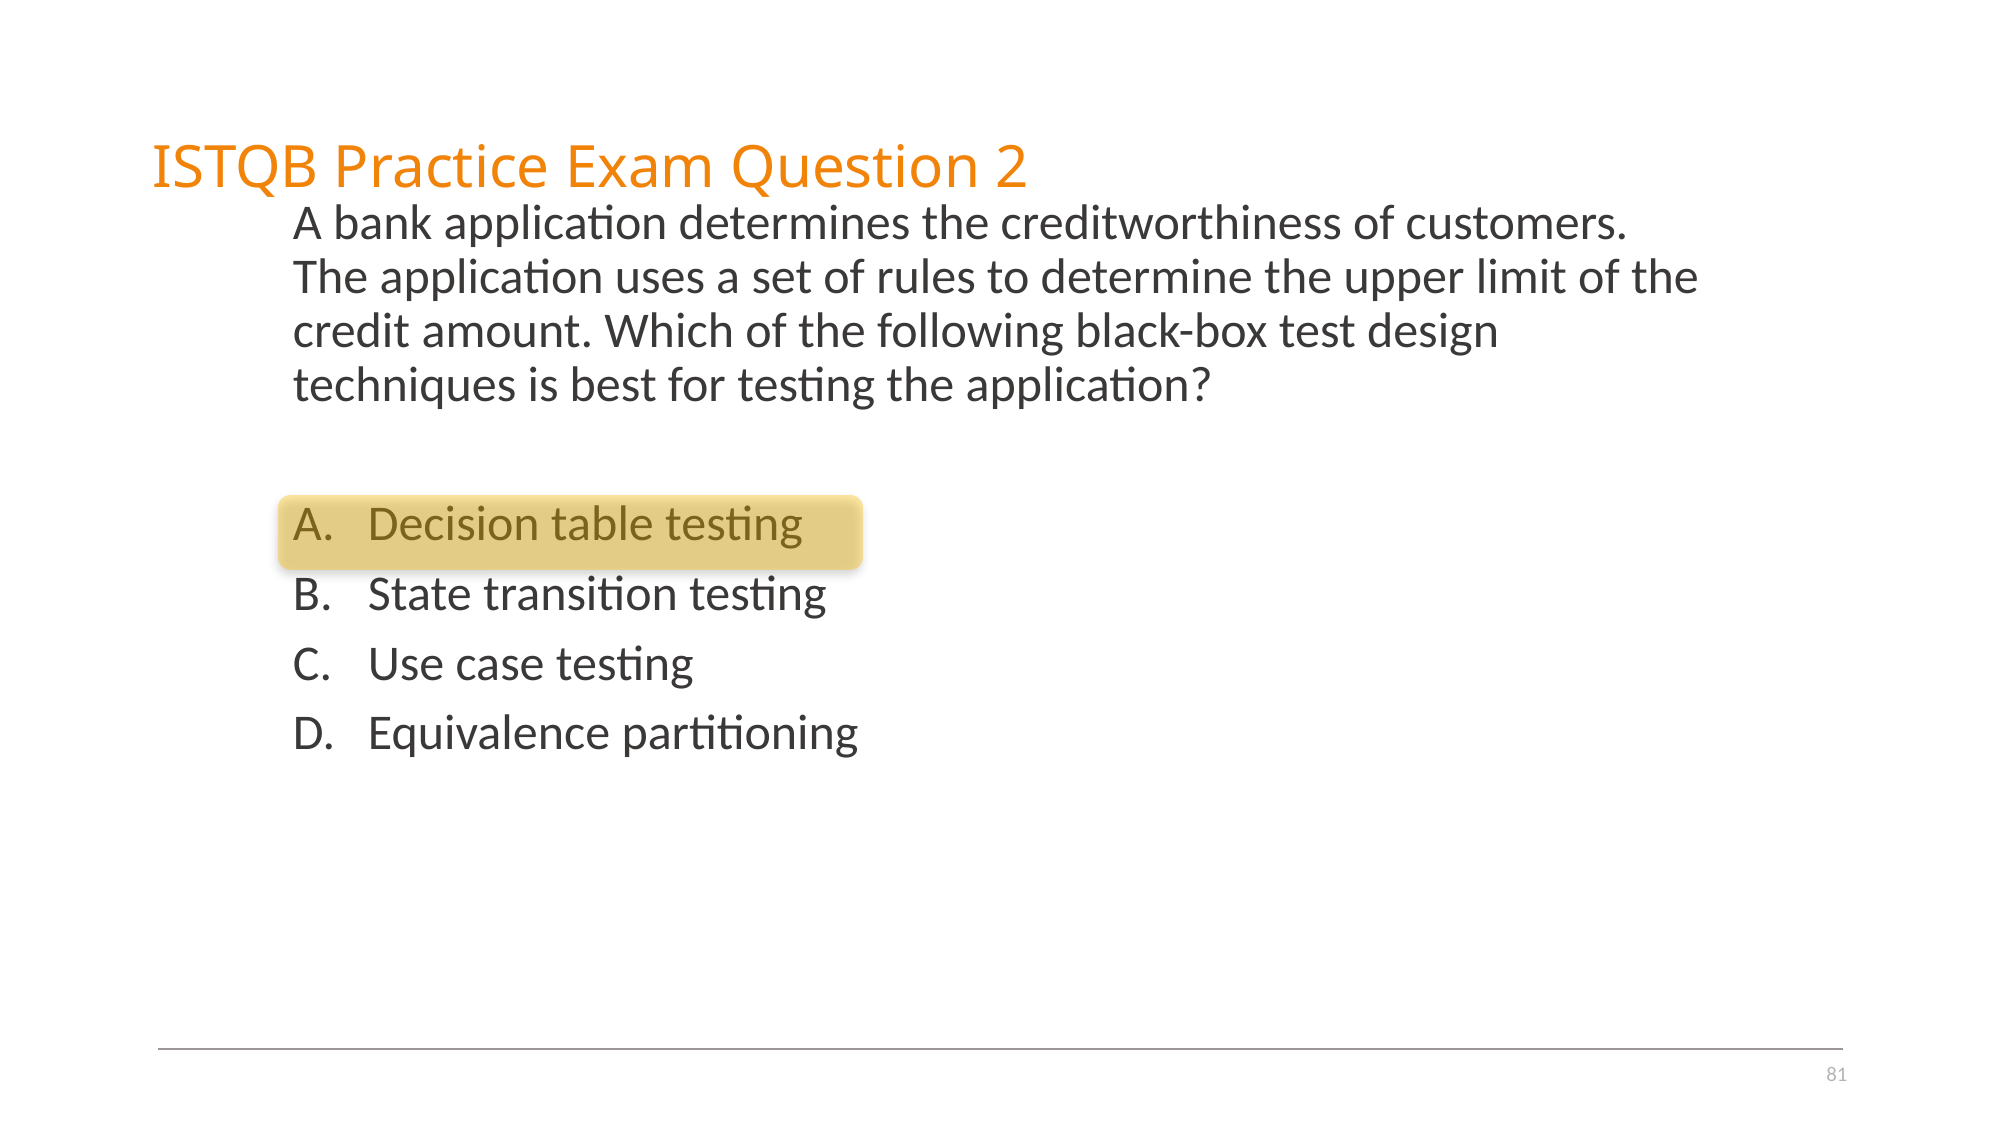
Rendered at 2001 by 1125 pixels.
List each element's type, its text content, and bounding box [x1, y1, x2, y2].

title ISTQB Practice Exam Question 2 [137, 59, 1863, 278]
list A bank application determines the creditworthiness of customers. The application uses a set of rules to determine the upper limit of the credit amount. Which of the following black-box test design techniques is best for testing the application? Decision table testing State transition testing Use case testing Equivalence partitioning [277, 188, 1728, 990]
slide_number 81 [1412, 1042, 1863, 1103]
text_box [277, 495, 864, 570]
